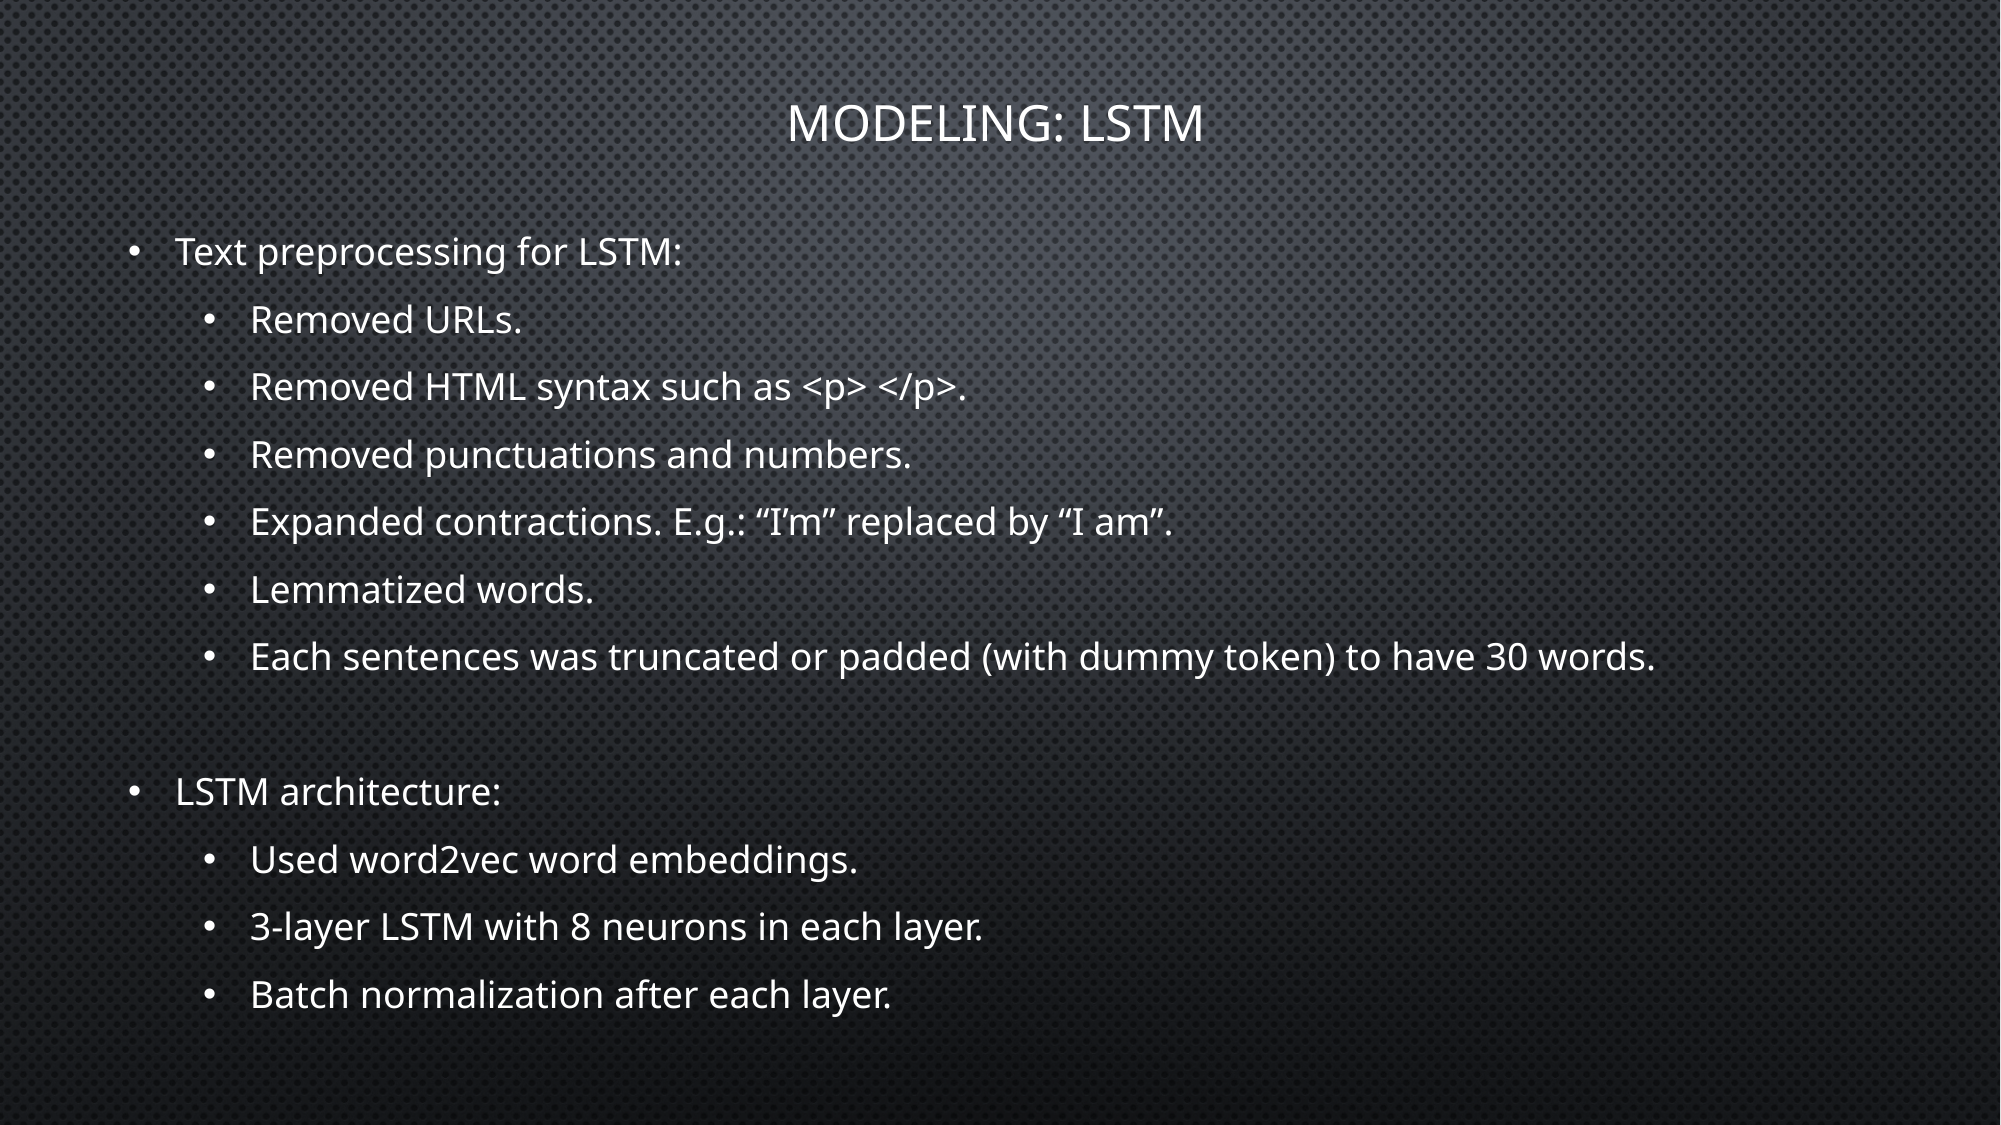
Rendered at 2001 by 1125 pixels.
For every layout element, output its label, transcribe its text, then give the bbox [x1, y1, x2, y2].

title Modeling: LSTM [113, 67, 1880, 175]
text_box Text preprocessing for LSTM: Removed URLs. Removed HTML syntax such as <p> </p>. Removed punctuations and numbers. Expanded contractions. E.g.: “I’m” replaced by “I am”. Lemmatized words. Each sentences was truncated or padded (with dummy token) to have 30 words. LSTM architecture: Used word2vec word embeddings. 3-layer LSTM with 8 neurons in each layer. Batch normalization after each layer. [113, 198, 1880, 1068]
